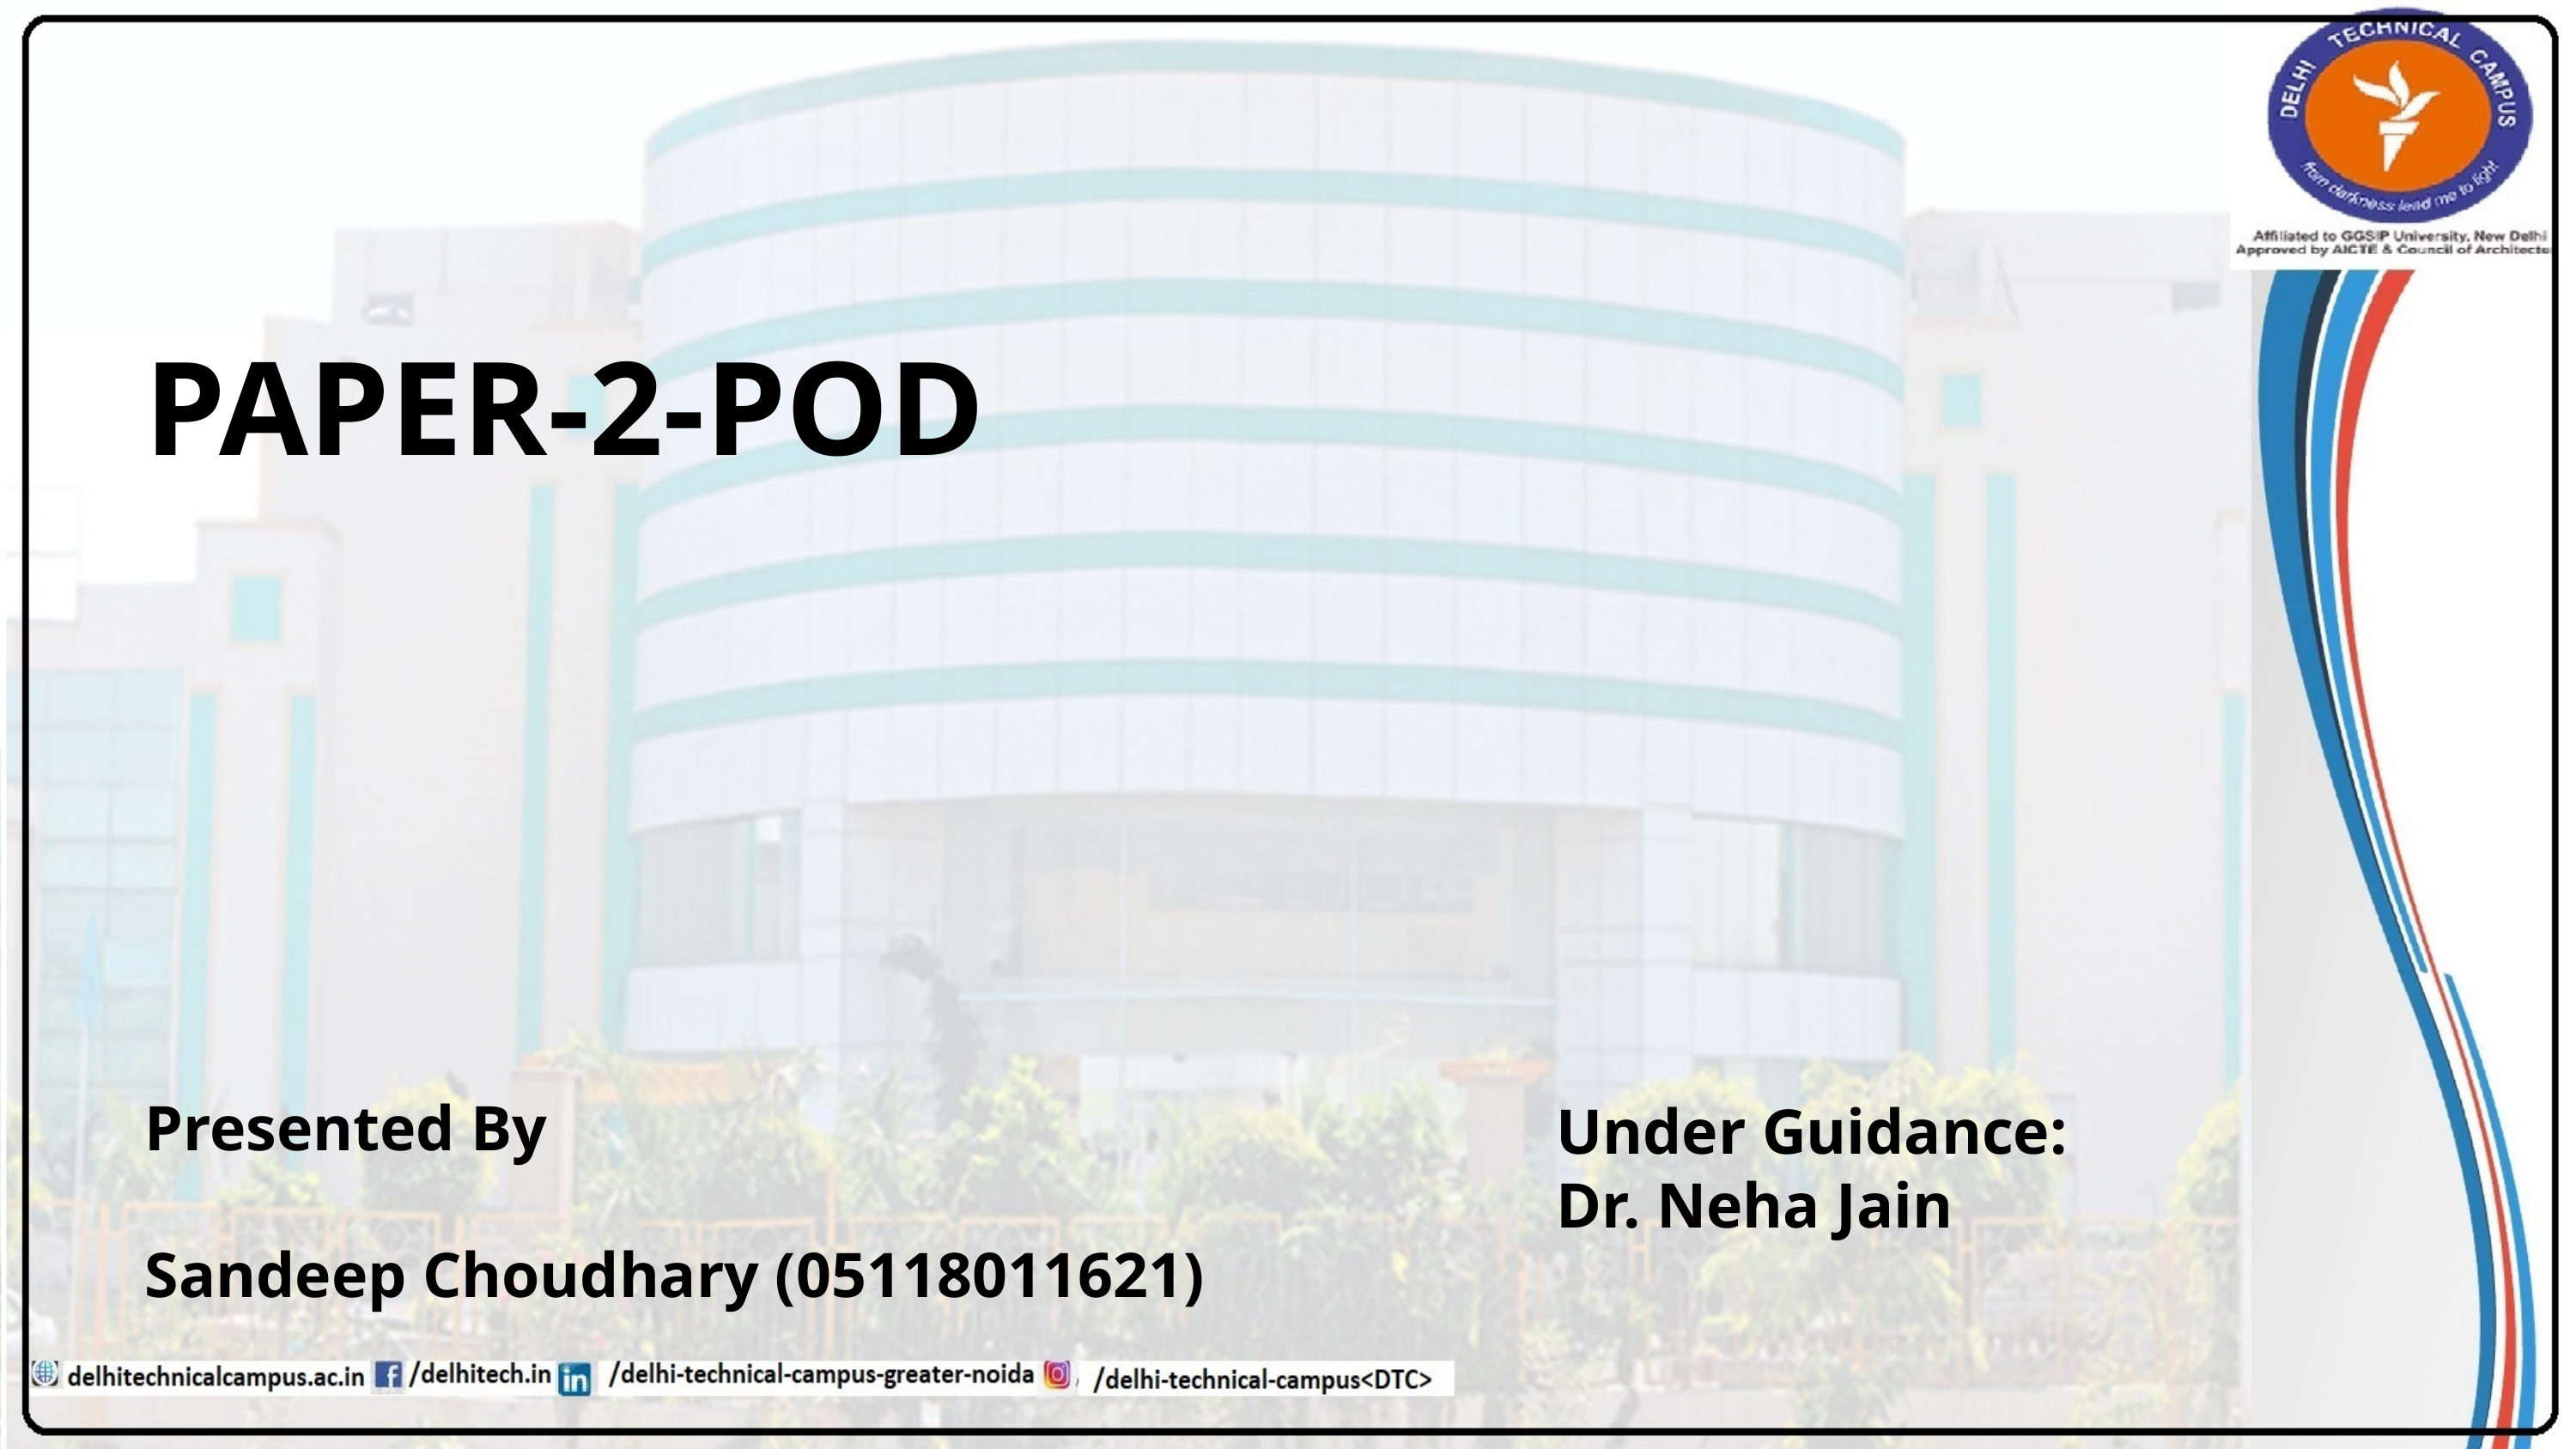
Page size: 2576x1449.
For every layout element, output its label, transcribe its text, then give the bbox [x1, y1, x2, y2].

text_box PAPER-2-POD [144, 325, 1743, 482]
text_box [0, 0, 2576, 1449]
text_box Under Guidance: Dr. Neha Jain [1556, 1092, 2215, 1449]
text_box Presented By Sandeep Choudhary (05118011621) [144, 1088, 1289, 1449]
